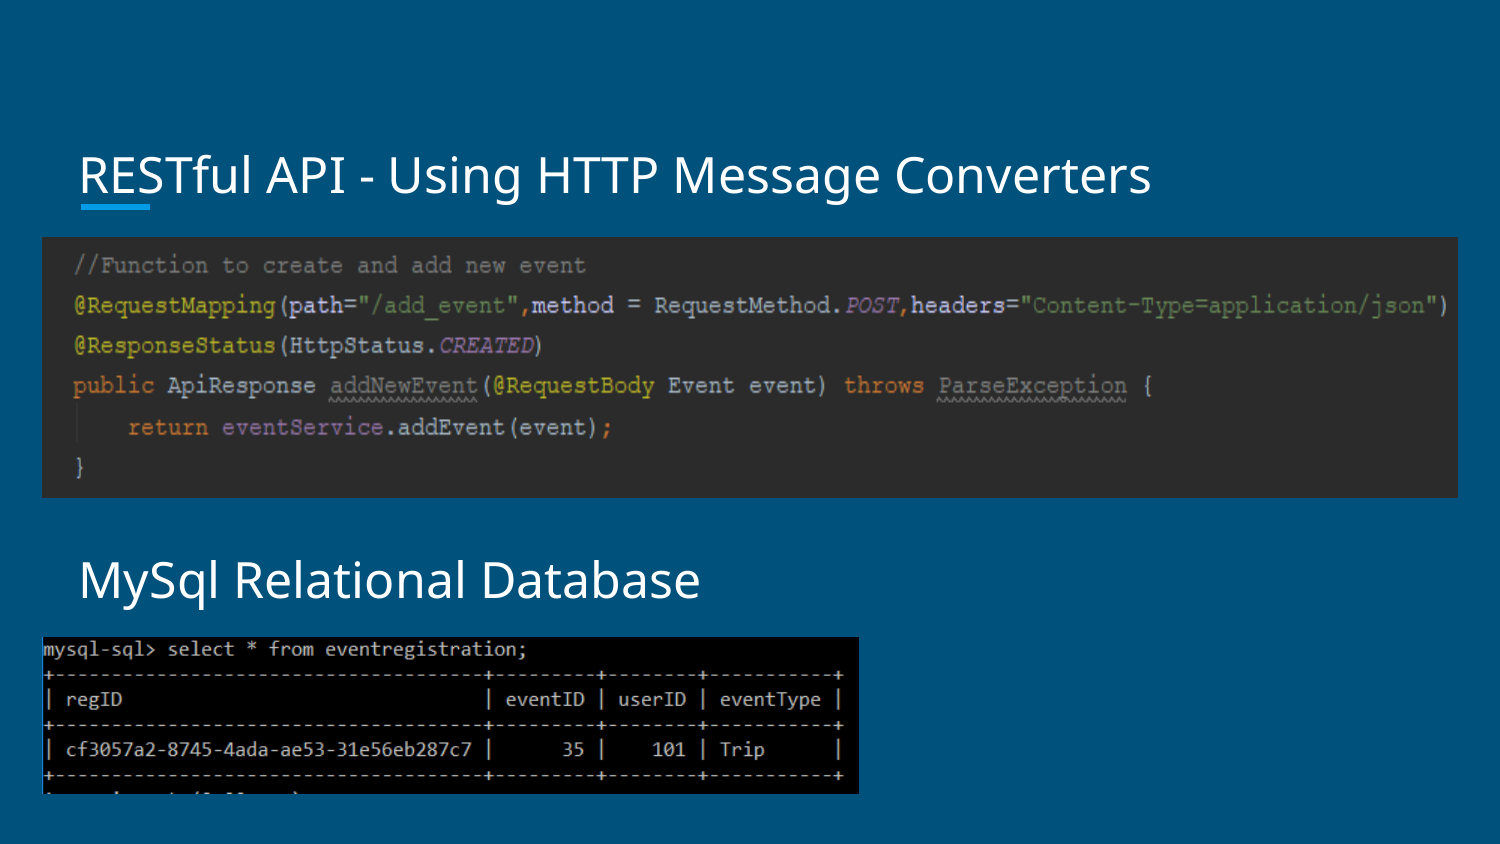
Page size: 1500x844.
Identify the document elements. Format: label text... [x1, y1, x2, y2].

picture [43, 238, 1457, 497]
picture [43, 638, 858, 793]
title RESTful API - Using HTTP Message Converters [63, 106, 1437, 219]
title MySql Relational Database [63, 511, 1437, 624]
